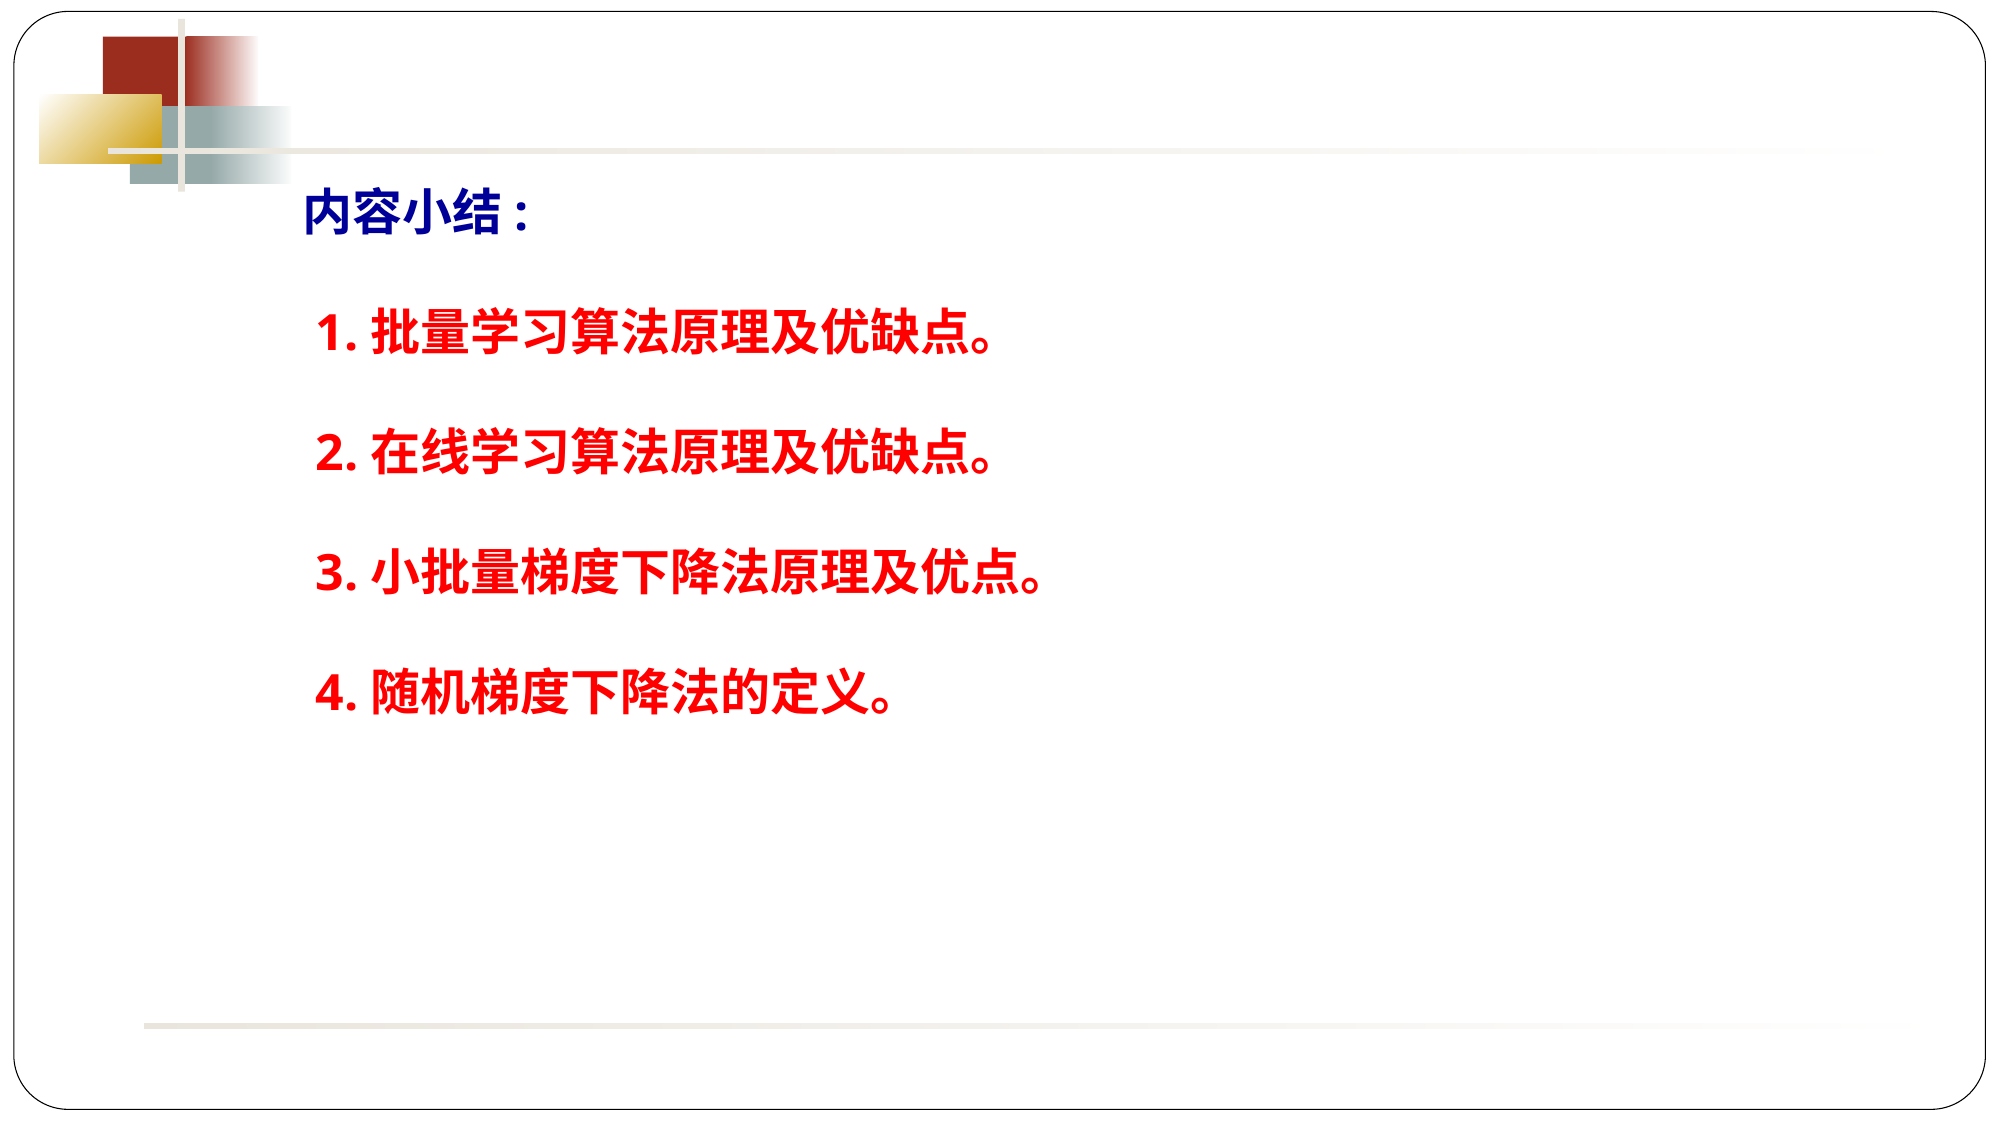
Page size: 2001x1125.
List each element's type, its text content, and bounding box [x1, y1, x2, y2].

text_box 内容小结: 1.批量学习算法原理及优缺点。 2.在线学习算法原理及优缺点。 3.小批量梯度下降法原理及优点。 4.随机梯度下降法的定义。 [288, 143, 1714, 728]
